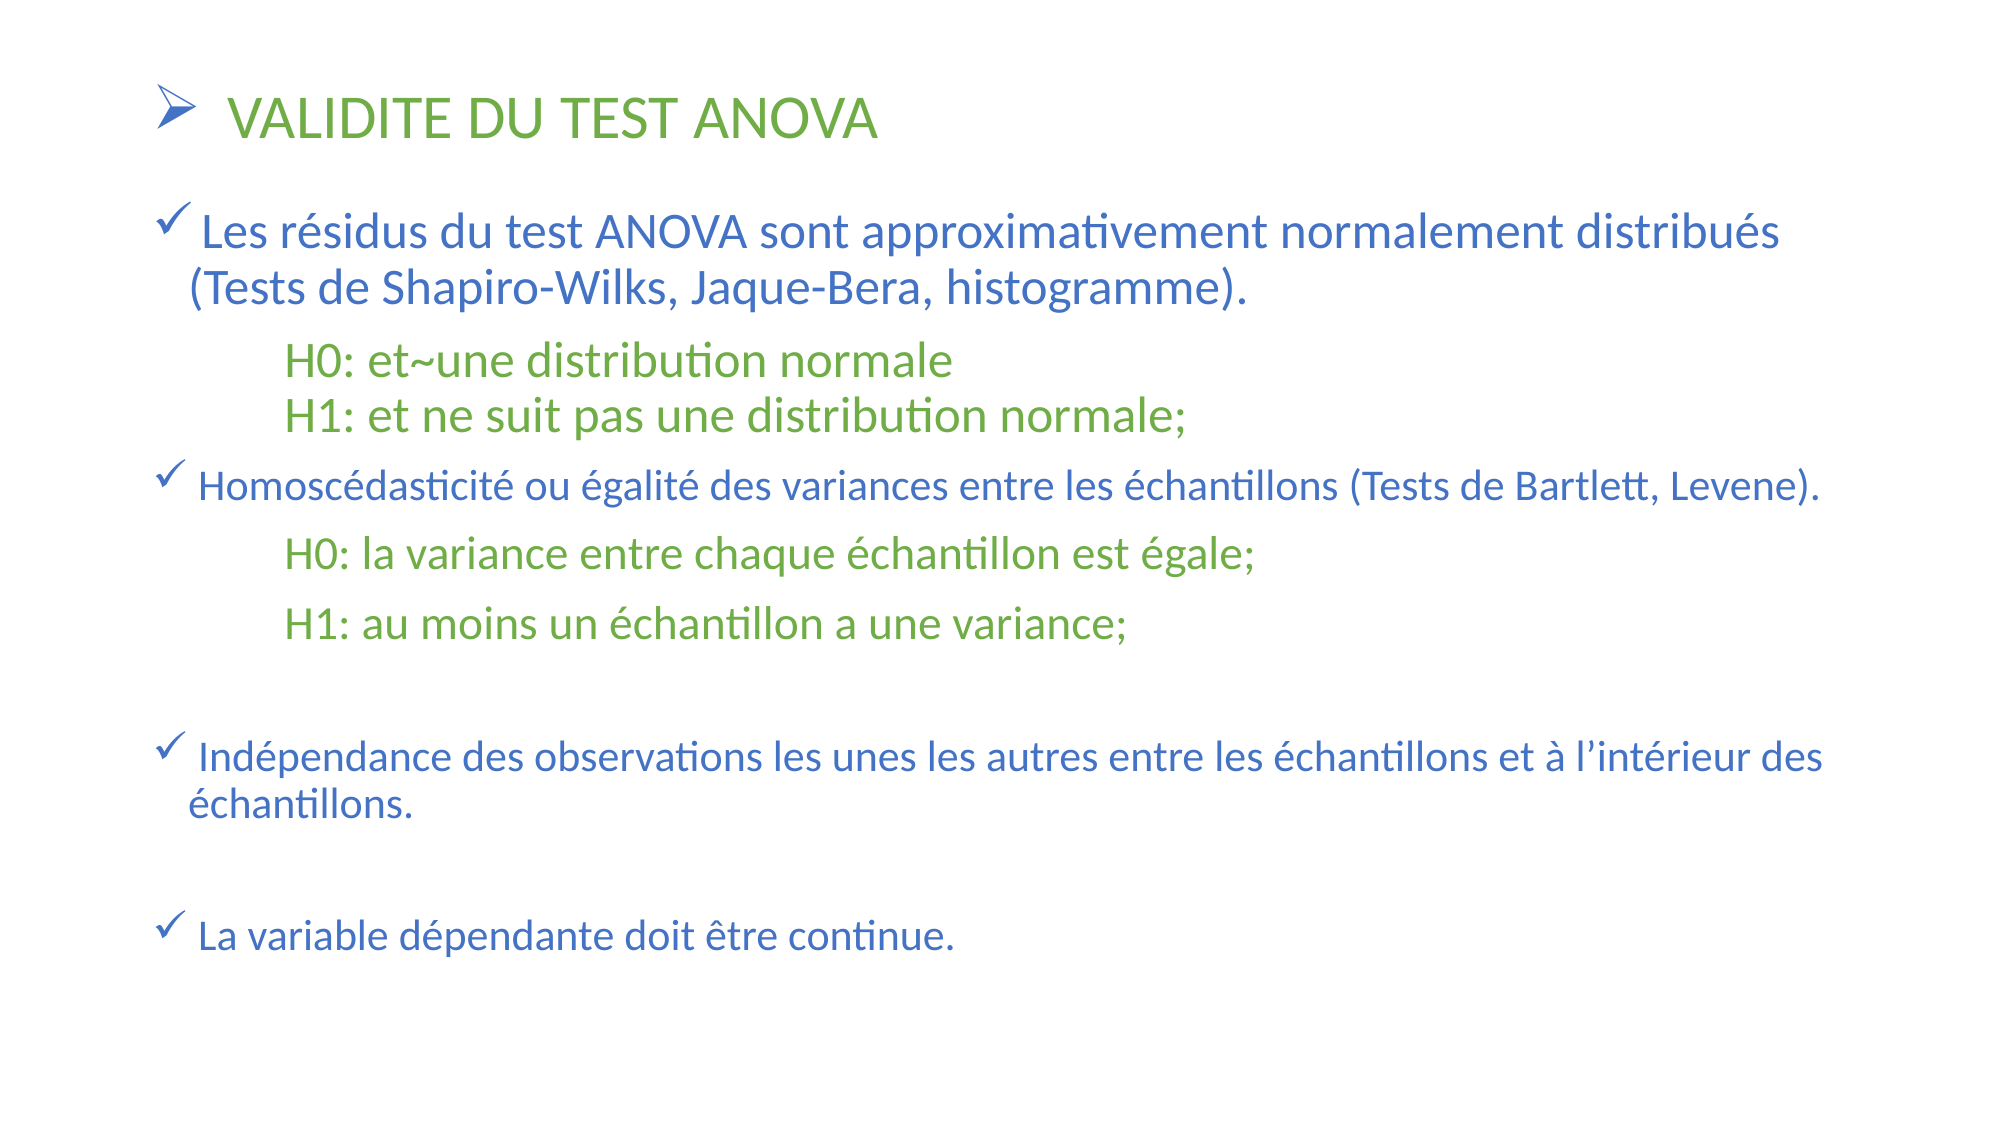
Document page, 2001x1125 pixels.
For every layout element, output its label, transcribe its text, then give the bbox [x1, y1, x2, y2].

list Les résidus du test ANOVA sont approximativement normalement distribués (Tests de Shapiro-Wilks, Jaque-Bera, histogramme). H0: et~une distribution normale H1: et ne suit pas une distribution normale; Homoscédasticité ou égalité des variances entre les échantillons (Tests de Bartlett, Levene). H0: la variance entre chaque échantillon est égale; H1: au moins un échantillon a une variance; Indépendance des observations les unes les autres entre les échantillons et à l’intérieur des échantillons. La variable dépendante doit être continue. [137, 197, 1863, 1014]
title VALIDITE DU TEST ANOVA [137, 59, 1863, 177]
